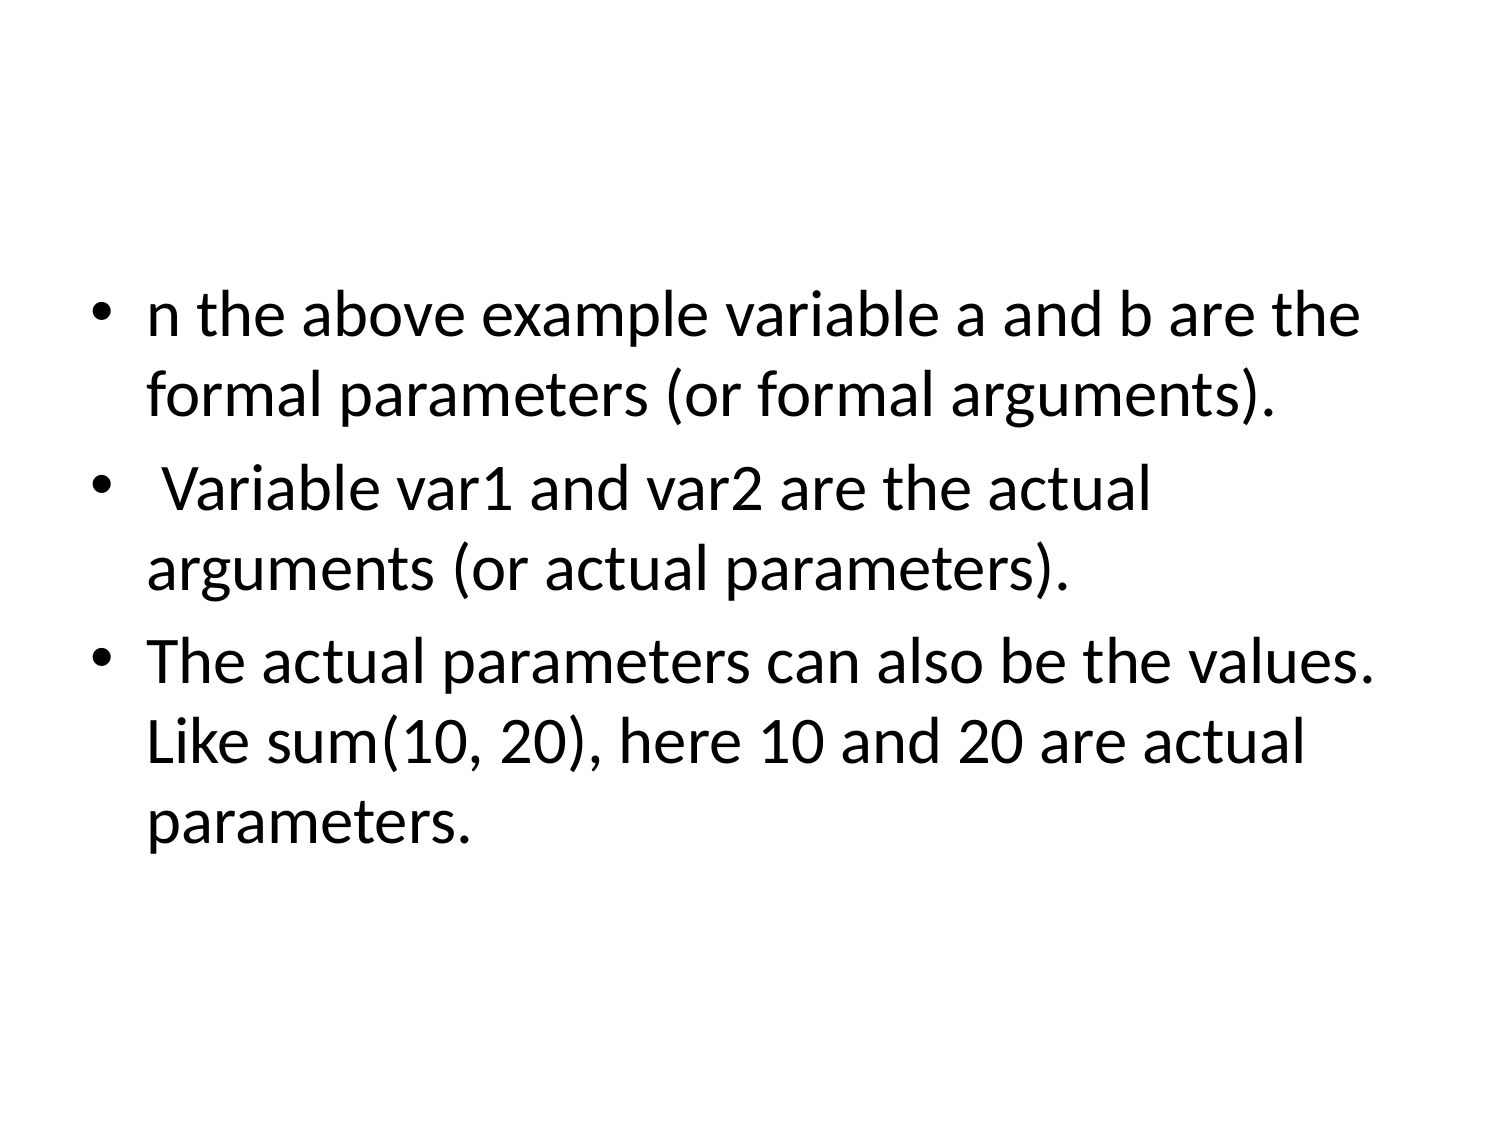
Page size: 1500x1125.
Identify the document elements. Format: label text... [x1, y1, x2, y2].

list n the above example variable a and b are the formal parameters (or formal arguments). Variable var1 and var2 are the actual arguments (or actual parameters). The actual parameters can also be the values. Like sum(10, 20), here 10 and 20 are actual parameters. [75, 262, 1425, 1005]
